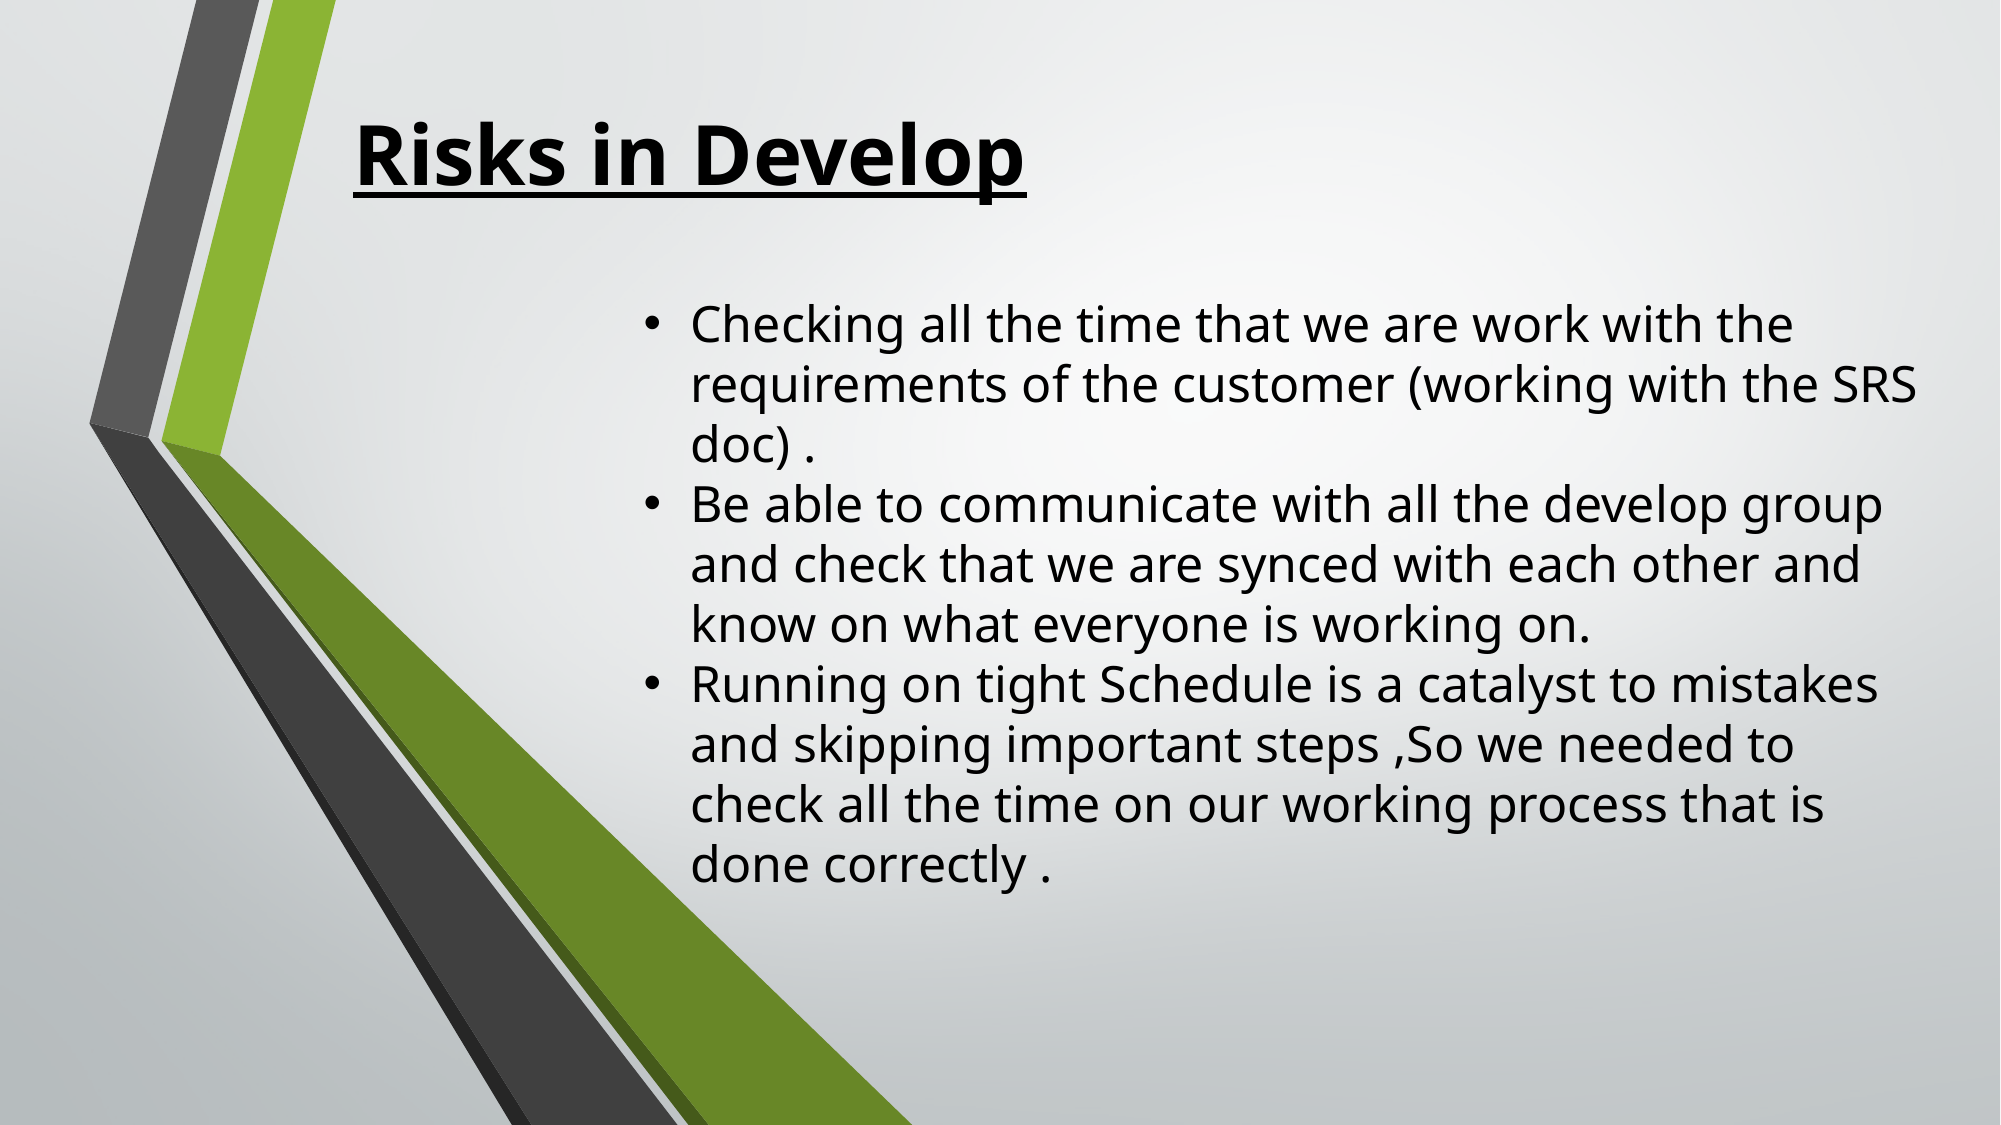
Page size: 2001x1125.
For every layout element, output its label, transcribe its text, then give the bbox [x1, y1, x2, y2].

text_box Checking all the time that we are work with the requirements of the customer (working with the SRS doc) . Be able to communicate with all the develop group and check that we are synced with each other and know on what everyone is working on. Running on tight Schedule is a catalyst to mistakes and skipping important steps ,So we needed to check all the time on our working process that is done correctly . [628, 284, 1935, 960]
text_box Risks in Develop [338, 94, 1042, 210]
